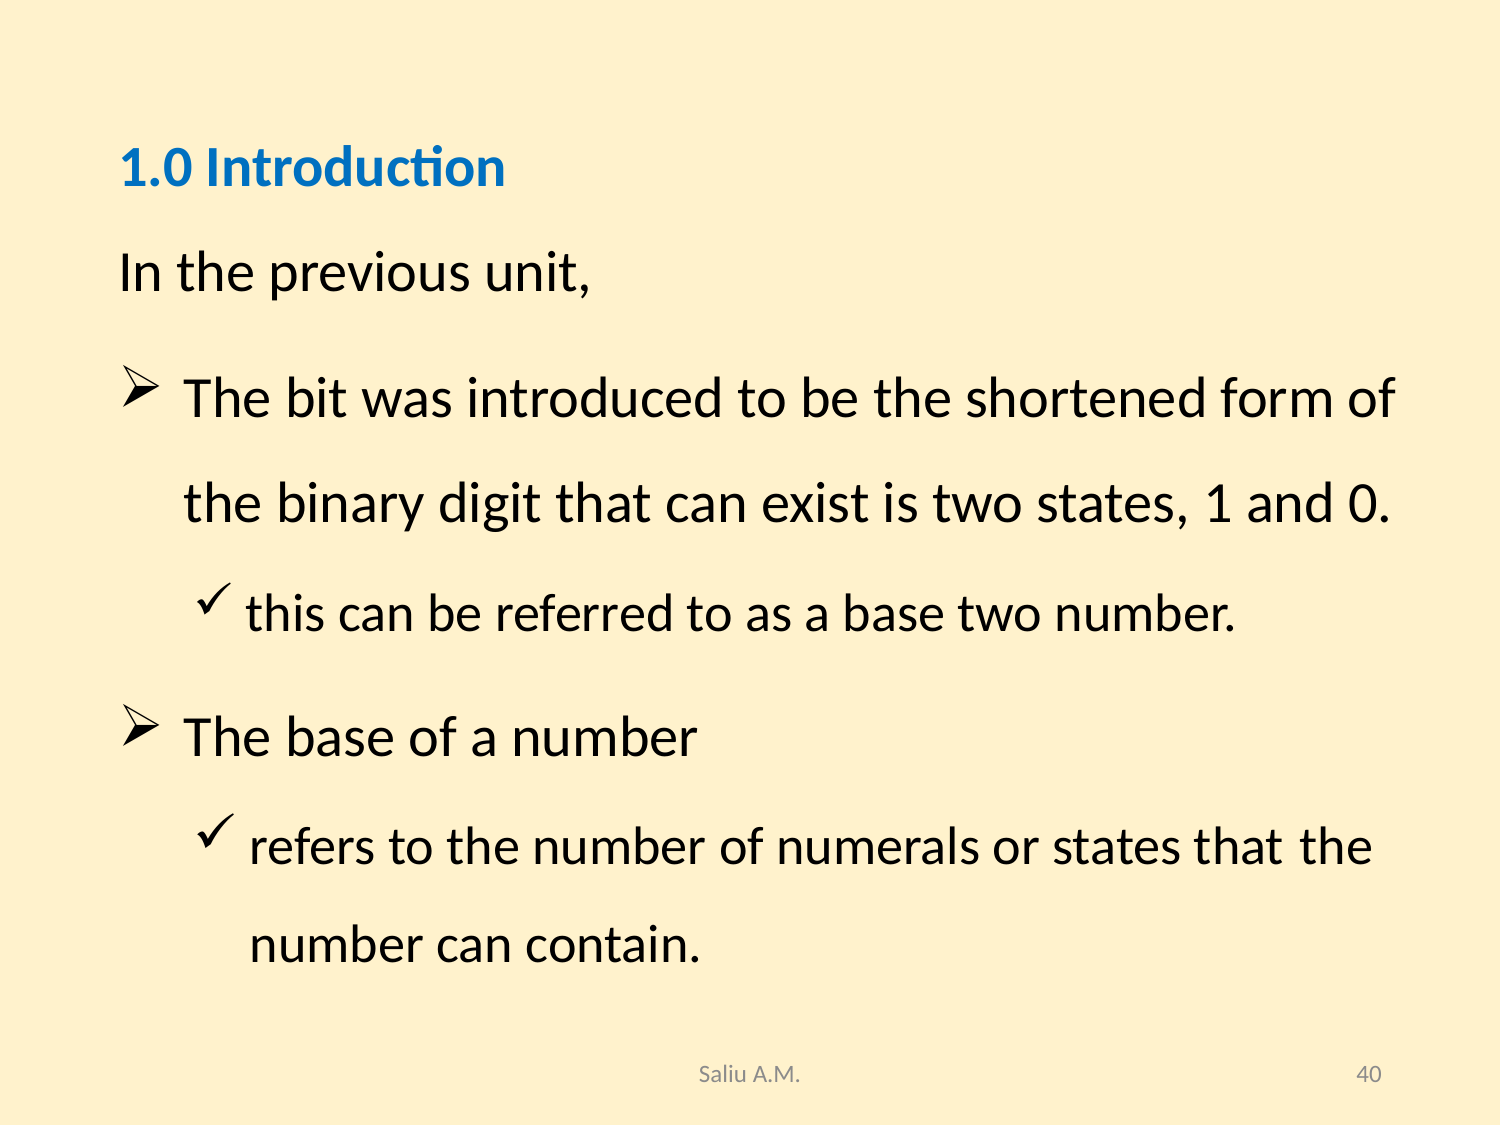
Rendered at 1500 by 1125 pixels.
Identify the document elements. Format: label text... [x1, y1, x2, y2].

list 1.0 Introduction In the previous unit, The bit was introduced to be the shortened form of the binary digit that can exist is two states, 1 and 0. this can be referred to as a base two number. The base of a number refers to the number of numerals or states that the number can contain. [103, 85, 1428, 1062]
slide_number 40 [1059, 1042, 1397, 1103]
footer Saliu A.M. [496, 1042, 1004, 1103]
